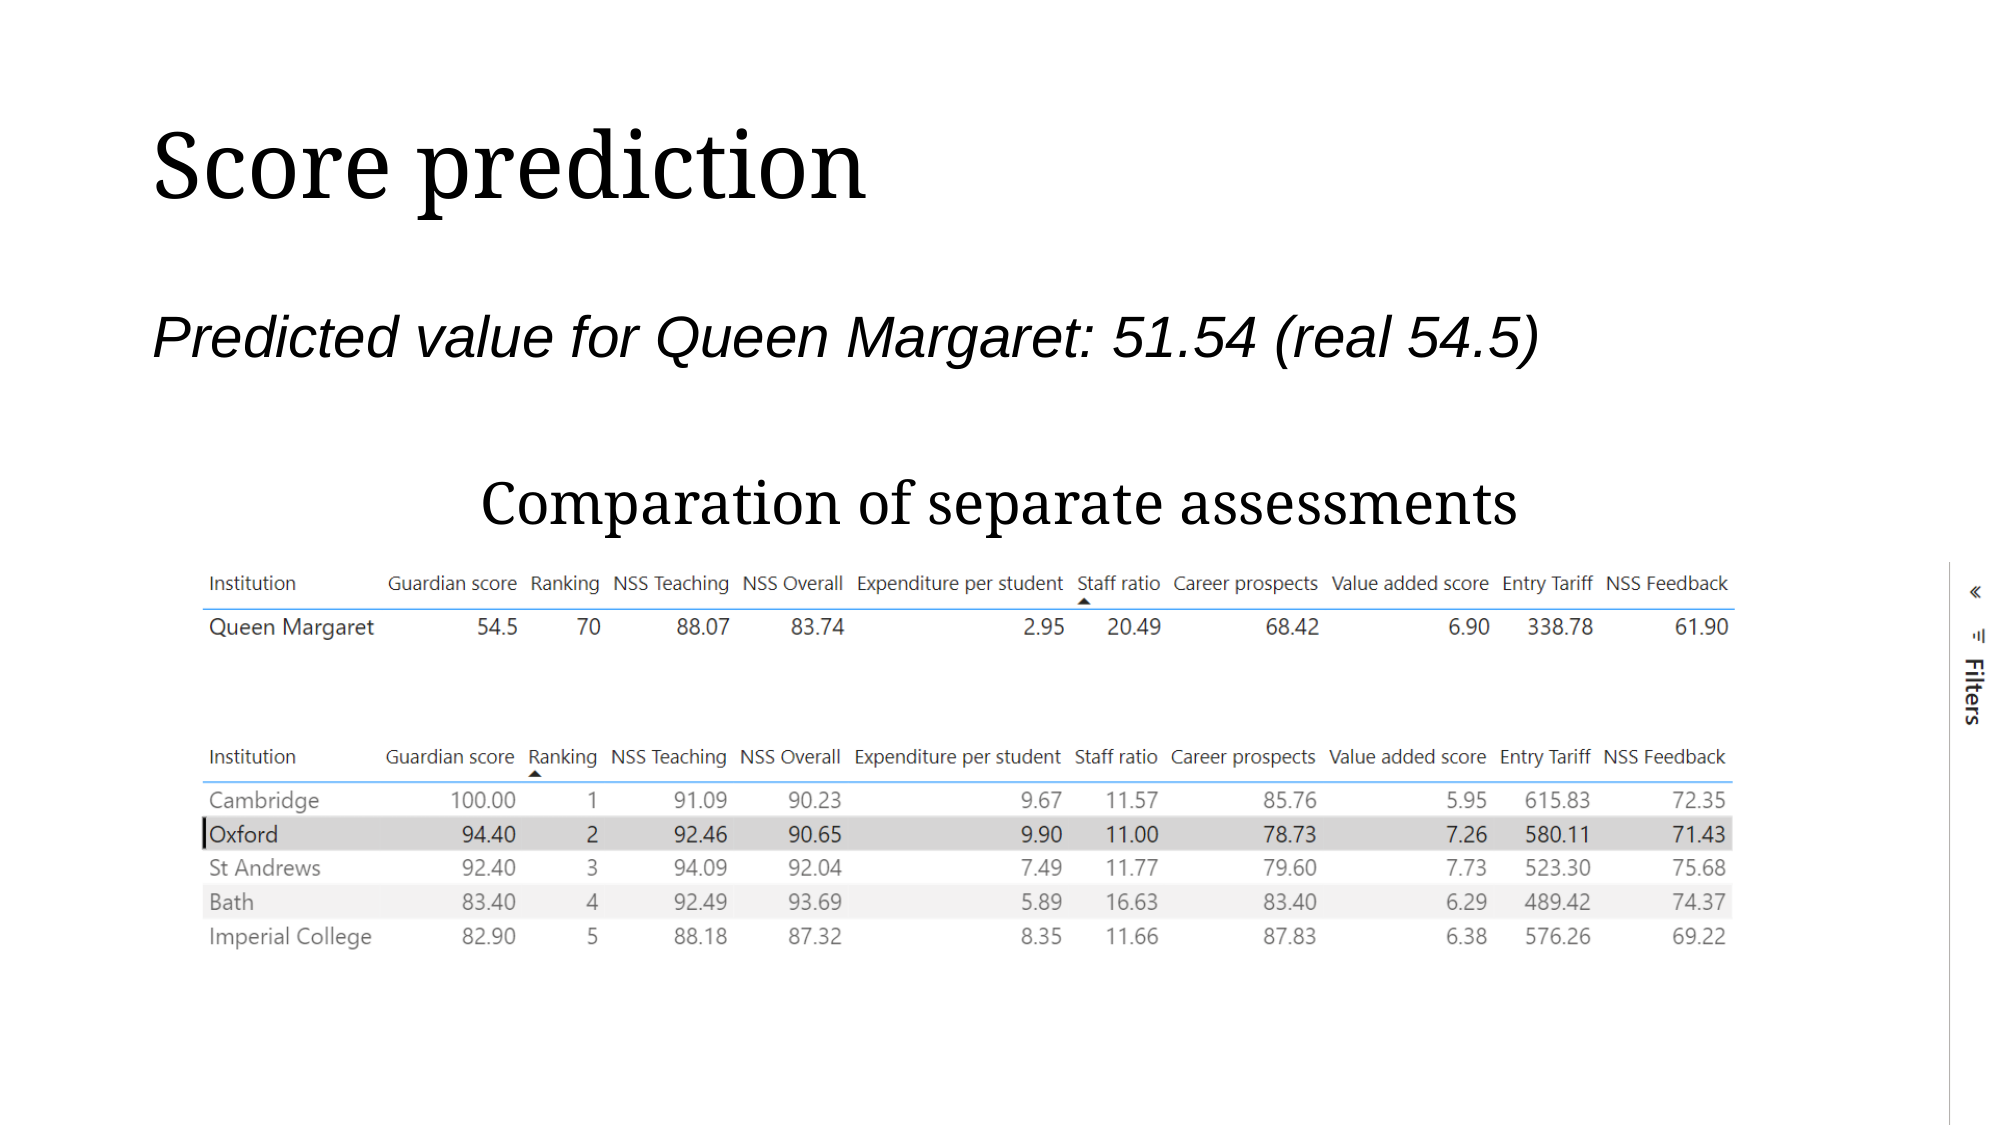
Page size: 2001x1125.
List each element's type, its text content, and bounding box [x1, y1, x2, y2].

picture [0, 562, 2000, 1125]
list Predicted value for Queen Margaret: 51.54 (real 54.5) Comparation of separate assessments [137, 299, 1863, 562]
title Score prediction [137, 59, 1863, 278]
